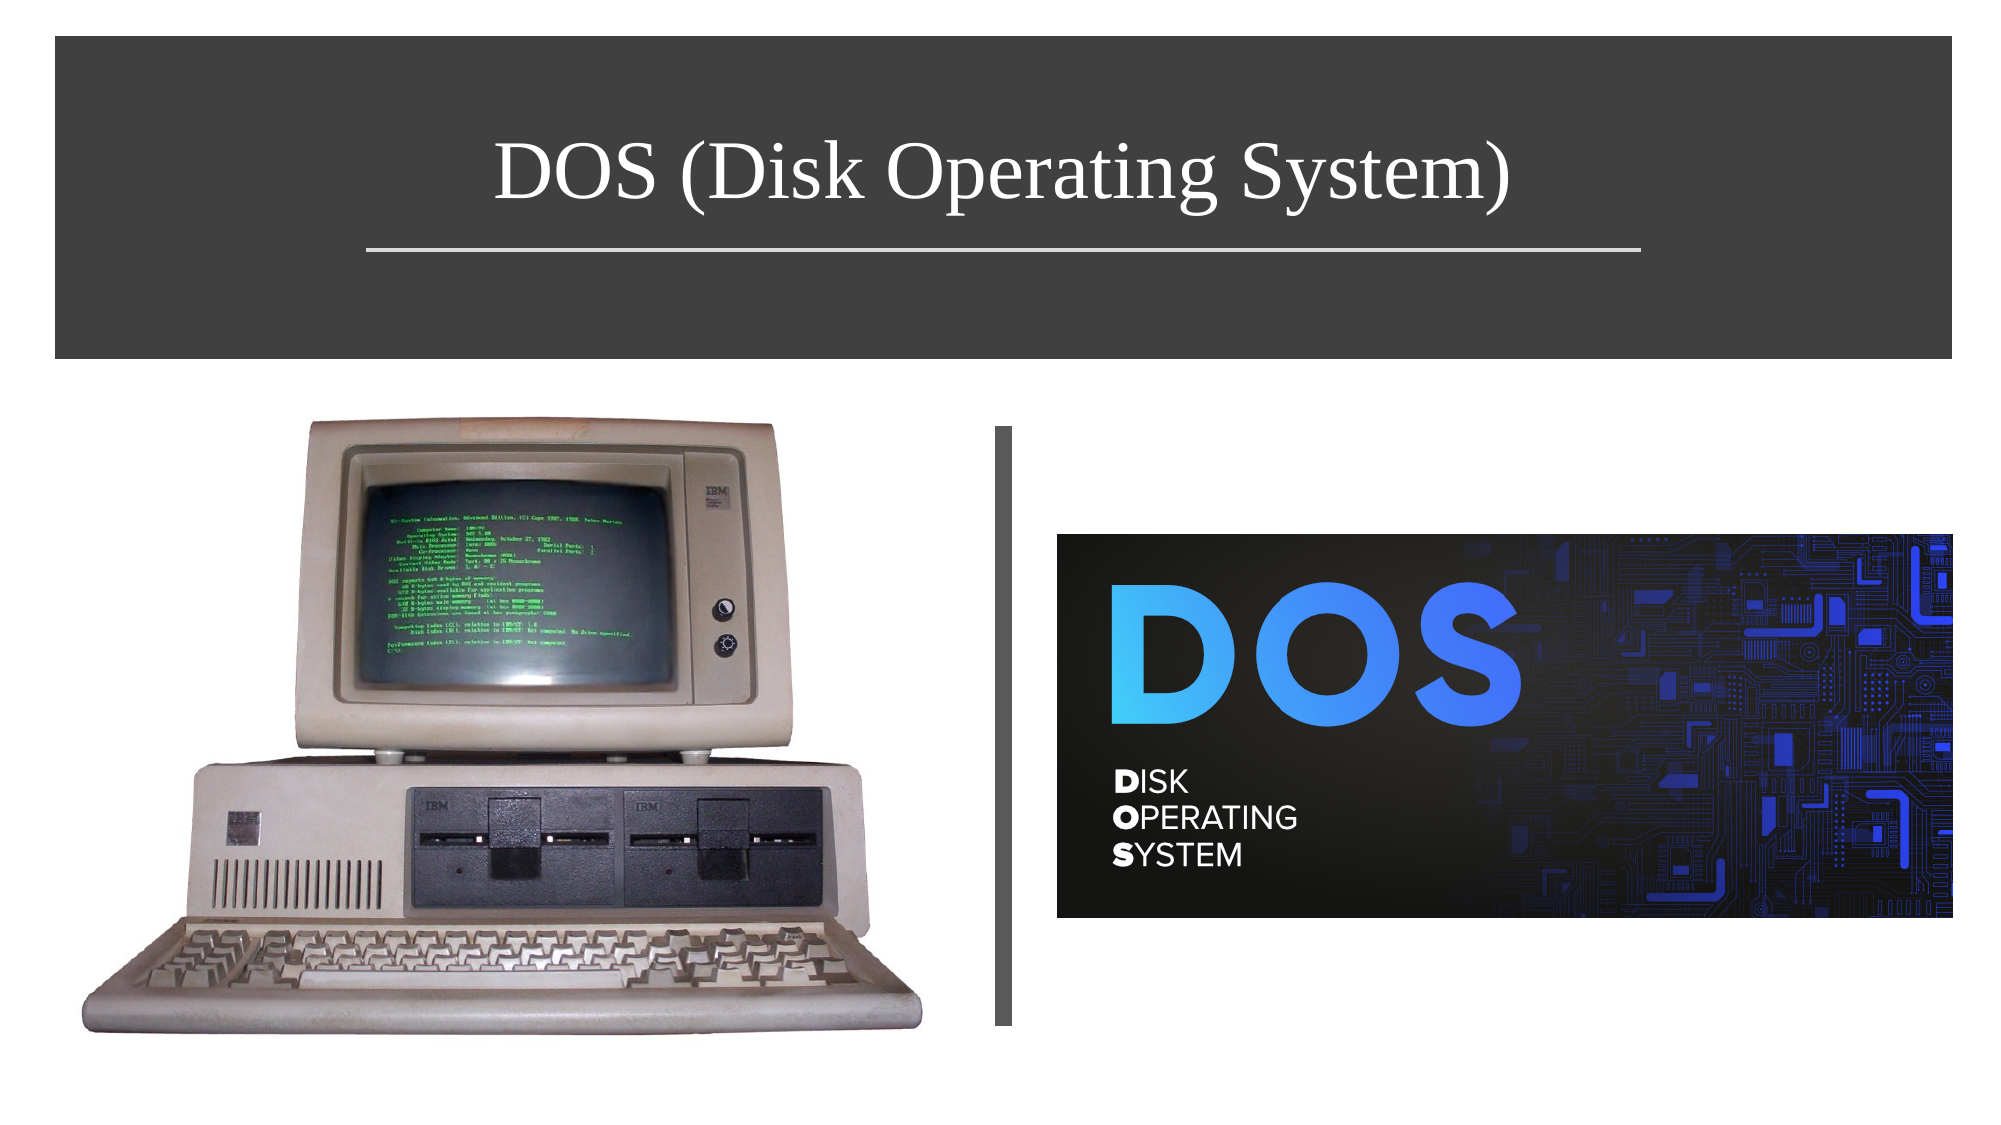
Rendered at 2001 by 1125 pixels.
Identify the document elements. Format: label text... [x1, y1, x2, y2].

text_box [64, 45, 1942, 350]
picture [54, 402, 950, 1050]
picture [1057, 534, 1953, 918]
title DOS (Disk Operating System) [89, 71, 1917, 224]
